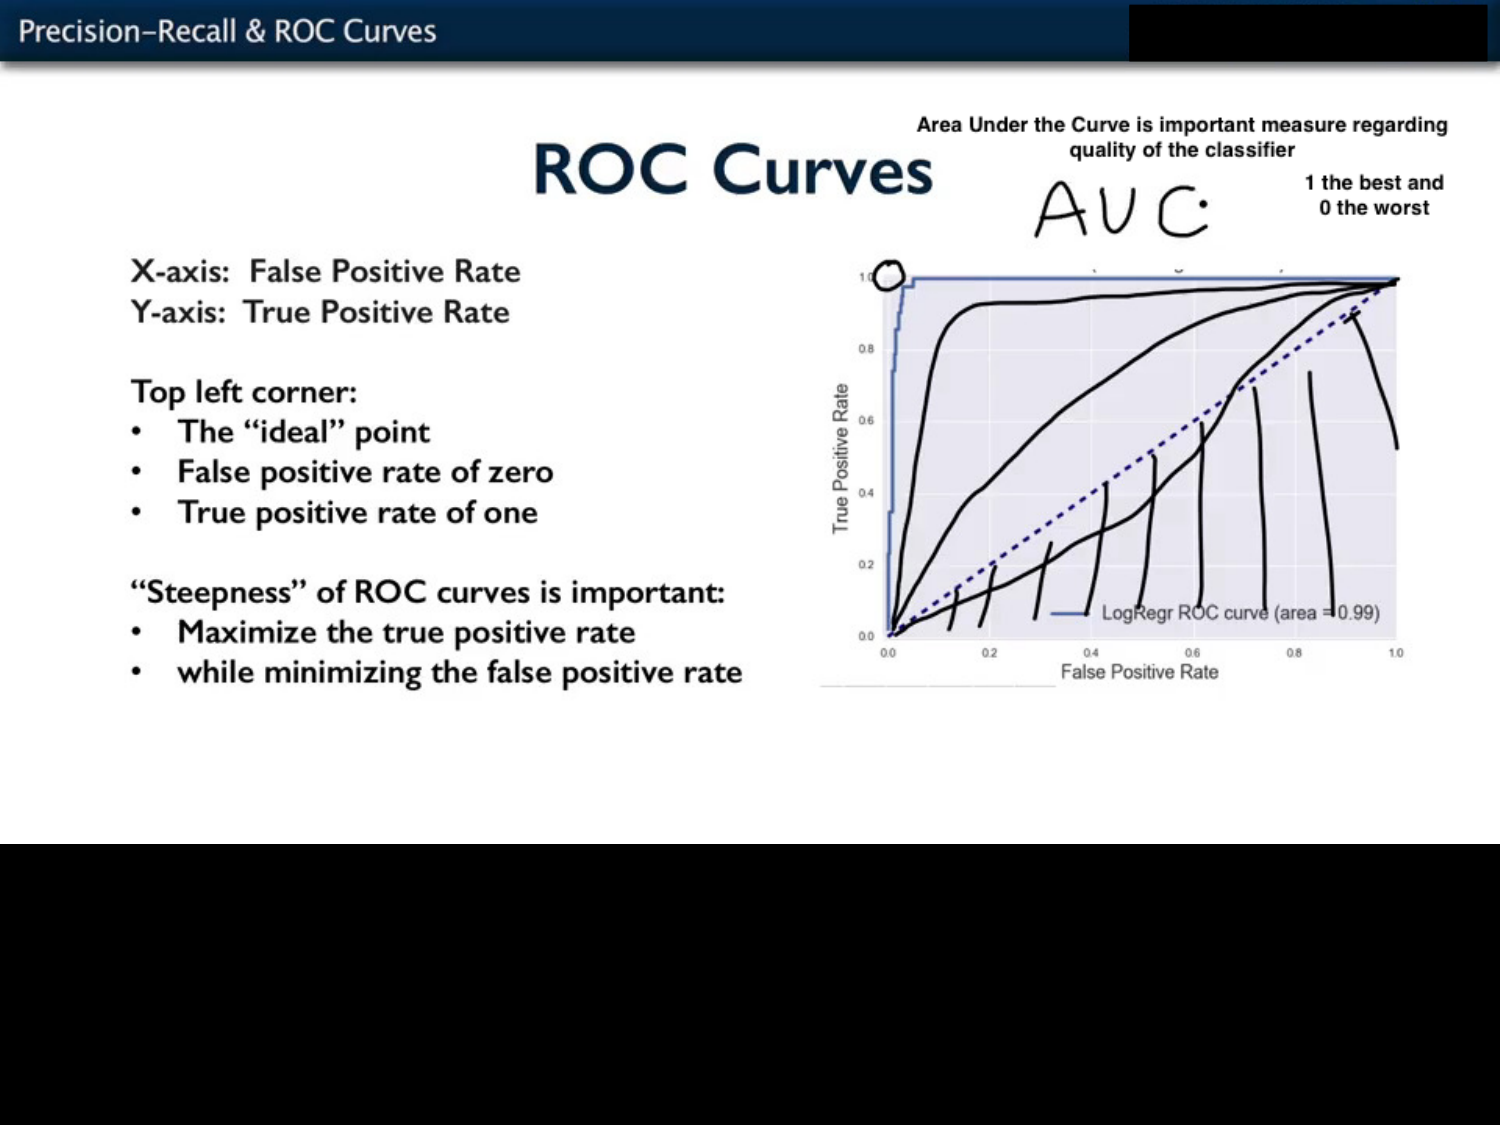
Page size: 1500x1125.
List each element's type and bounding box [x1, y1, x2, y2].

picture [0, 0, 1500, 844]
